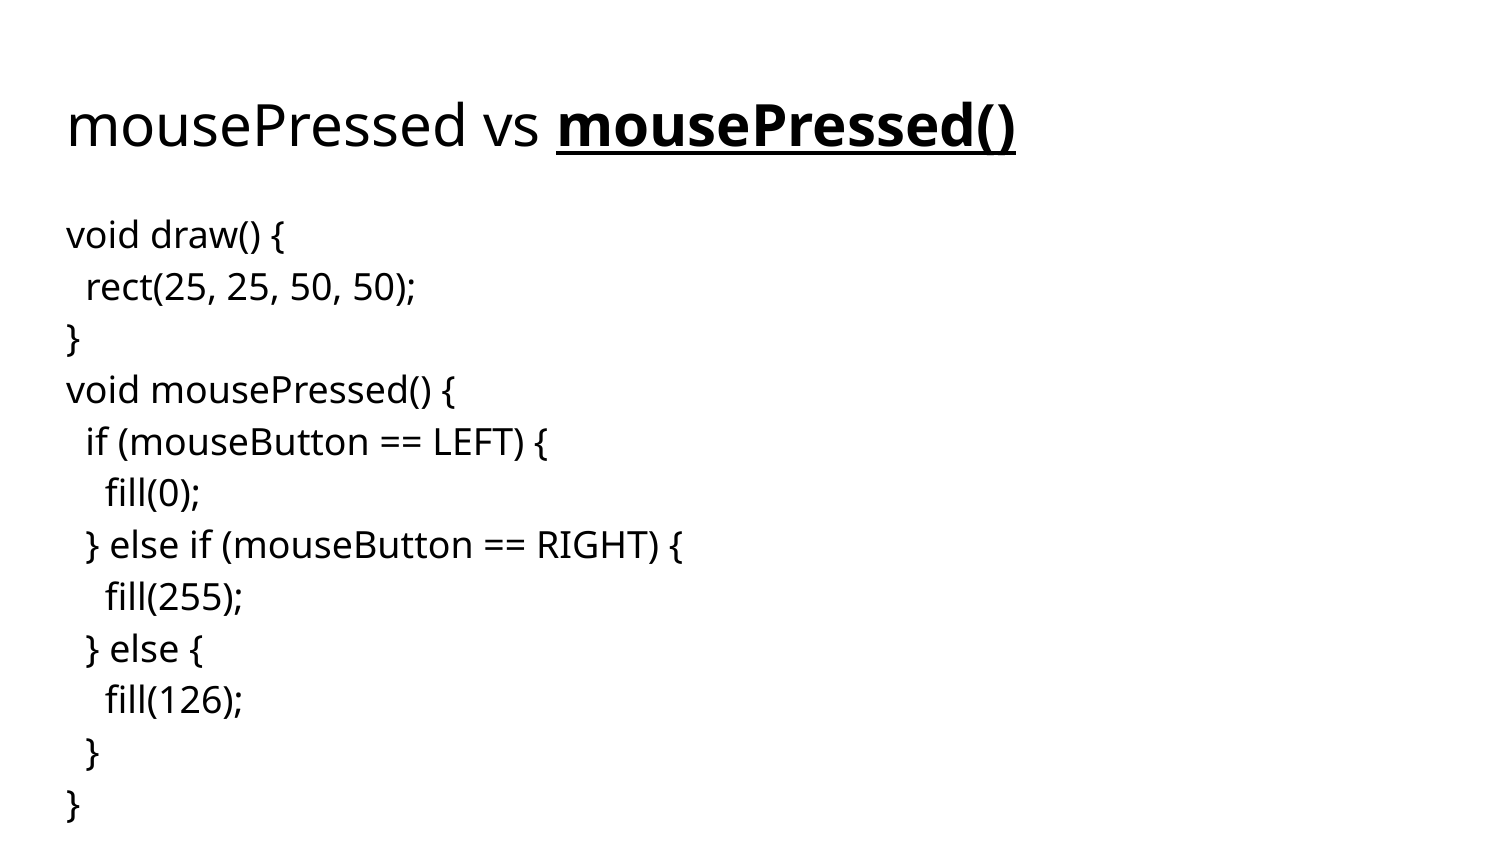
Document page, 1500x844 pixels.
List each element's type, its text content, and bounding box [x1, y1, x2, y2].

list void draw() { rect(25, 25, 50, 50); } void mousePressed() { if (mouseButton == LEFT) { fill(0); } else if (mouseButton == RIGHT) { fill(255); } else { fill(126); } } [51, 189, 1449, 750]
title mousePressed vs mousePressed() [51, 72, 1449, 167]
